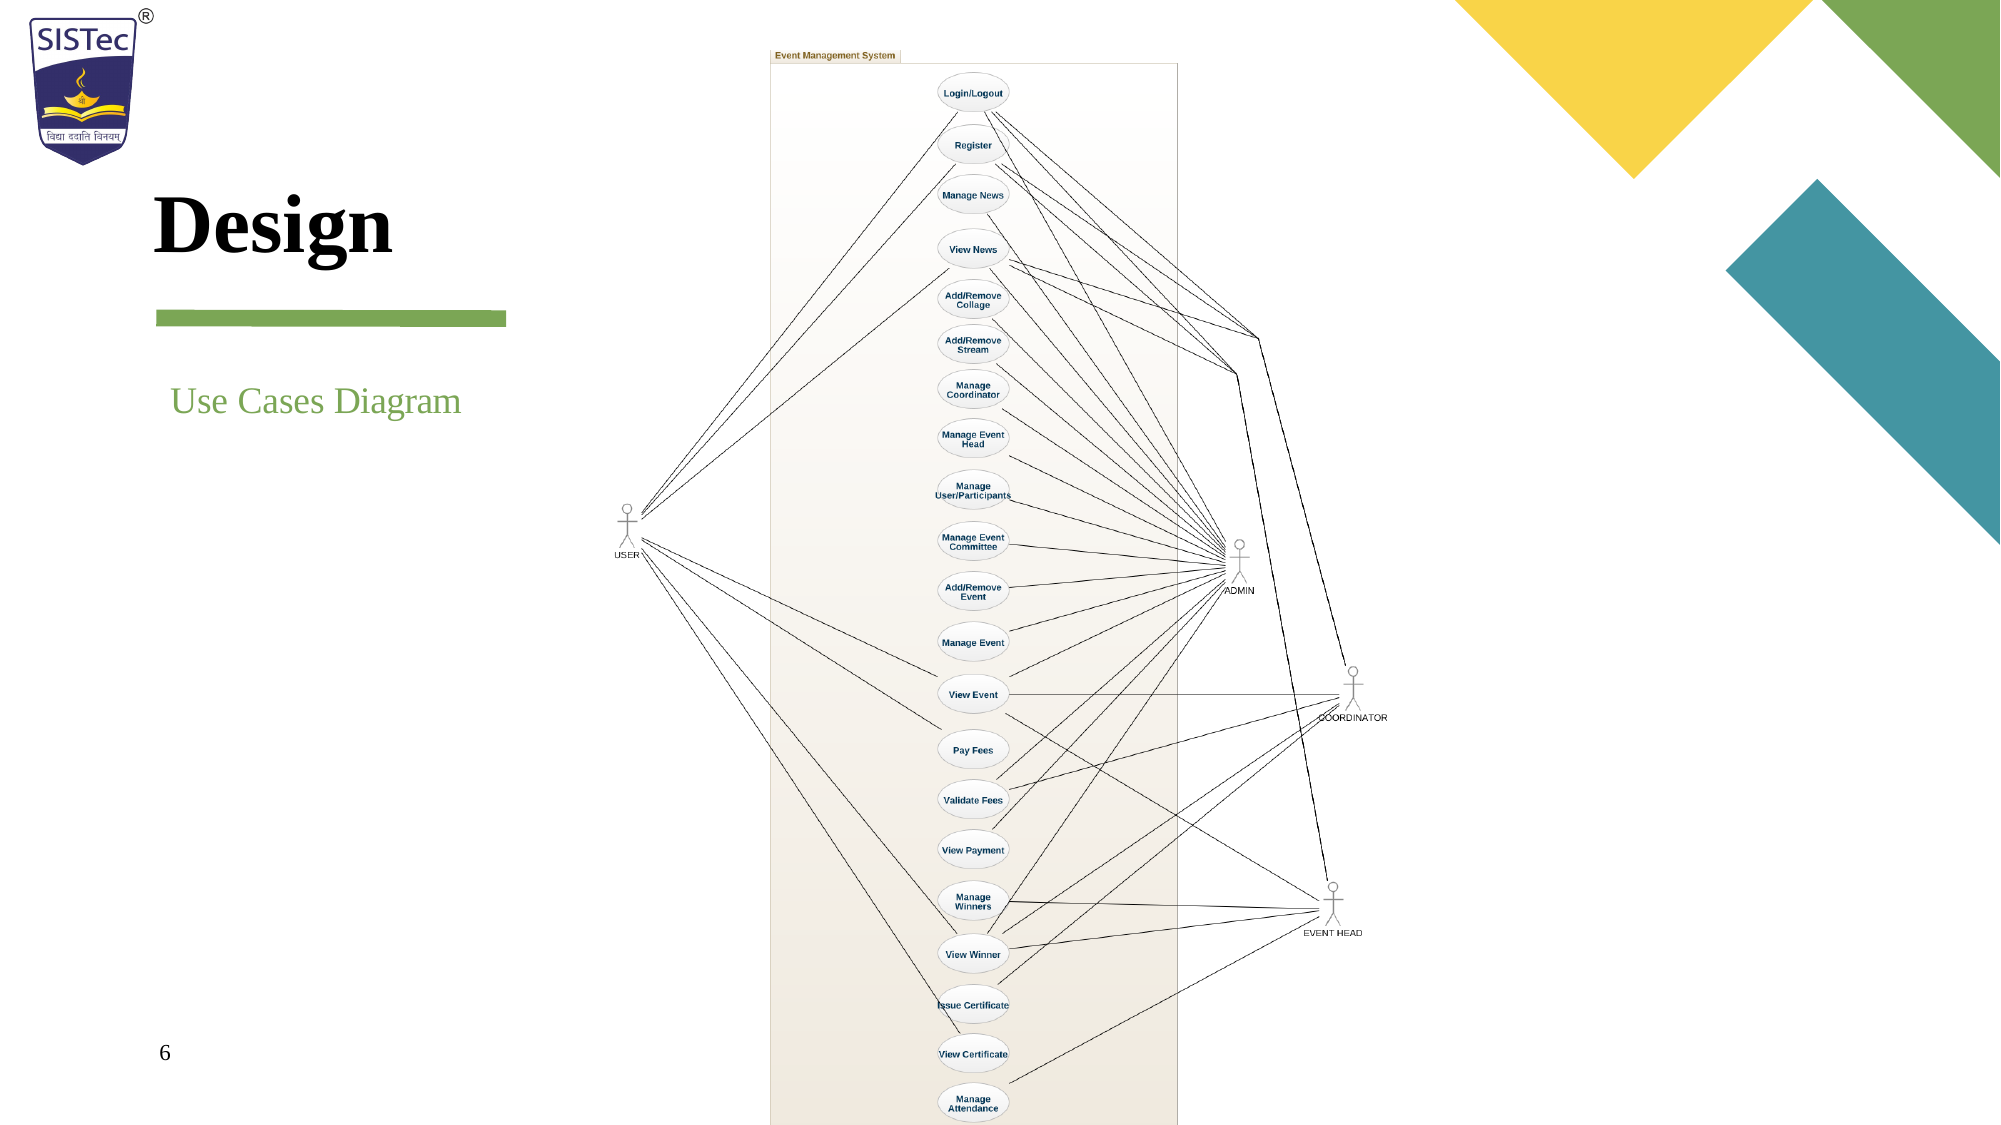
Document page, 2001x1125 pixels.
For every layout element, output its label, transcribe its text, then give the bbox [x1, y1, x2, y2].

title Design [151, 166, 397, 357]
picture [28, 8, 154, 167]
text_box Use Cases Diagram [168, 374, 586, 422]
picture [591, 49, 1409, 1125]
slide_number 6 [153, 1038, 189, 1125]
